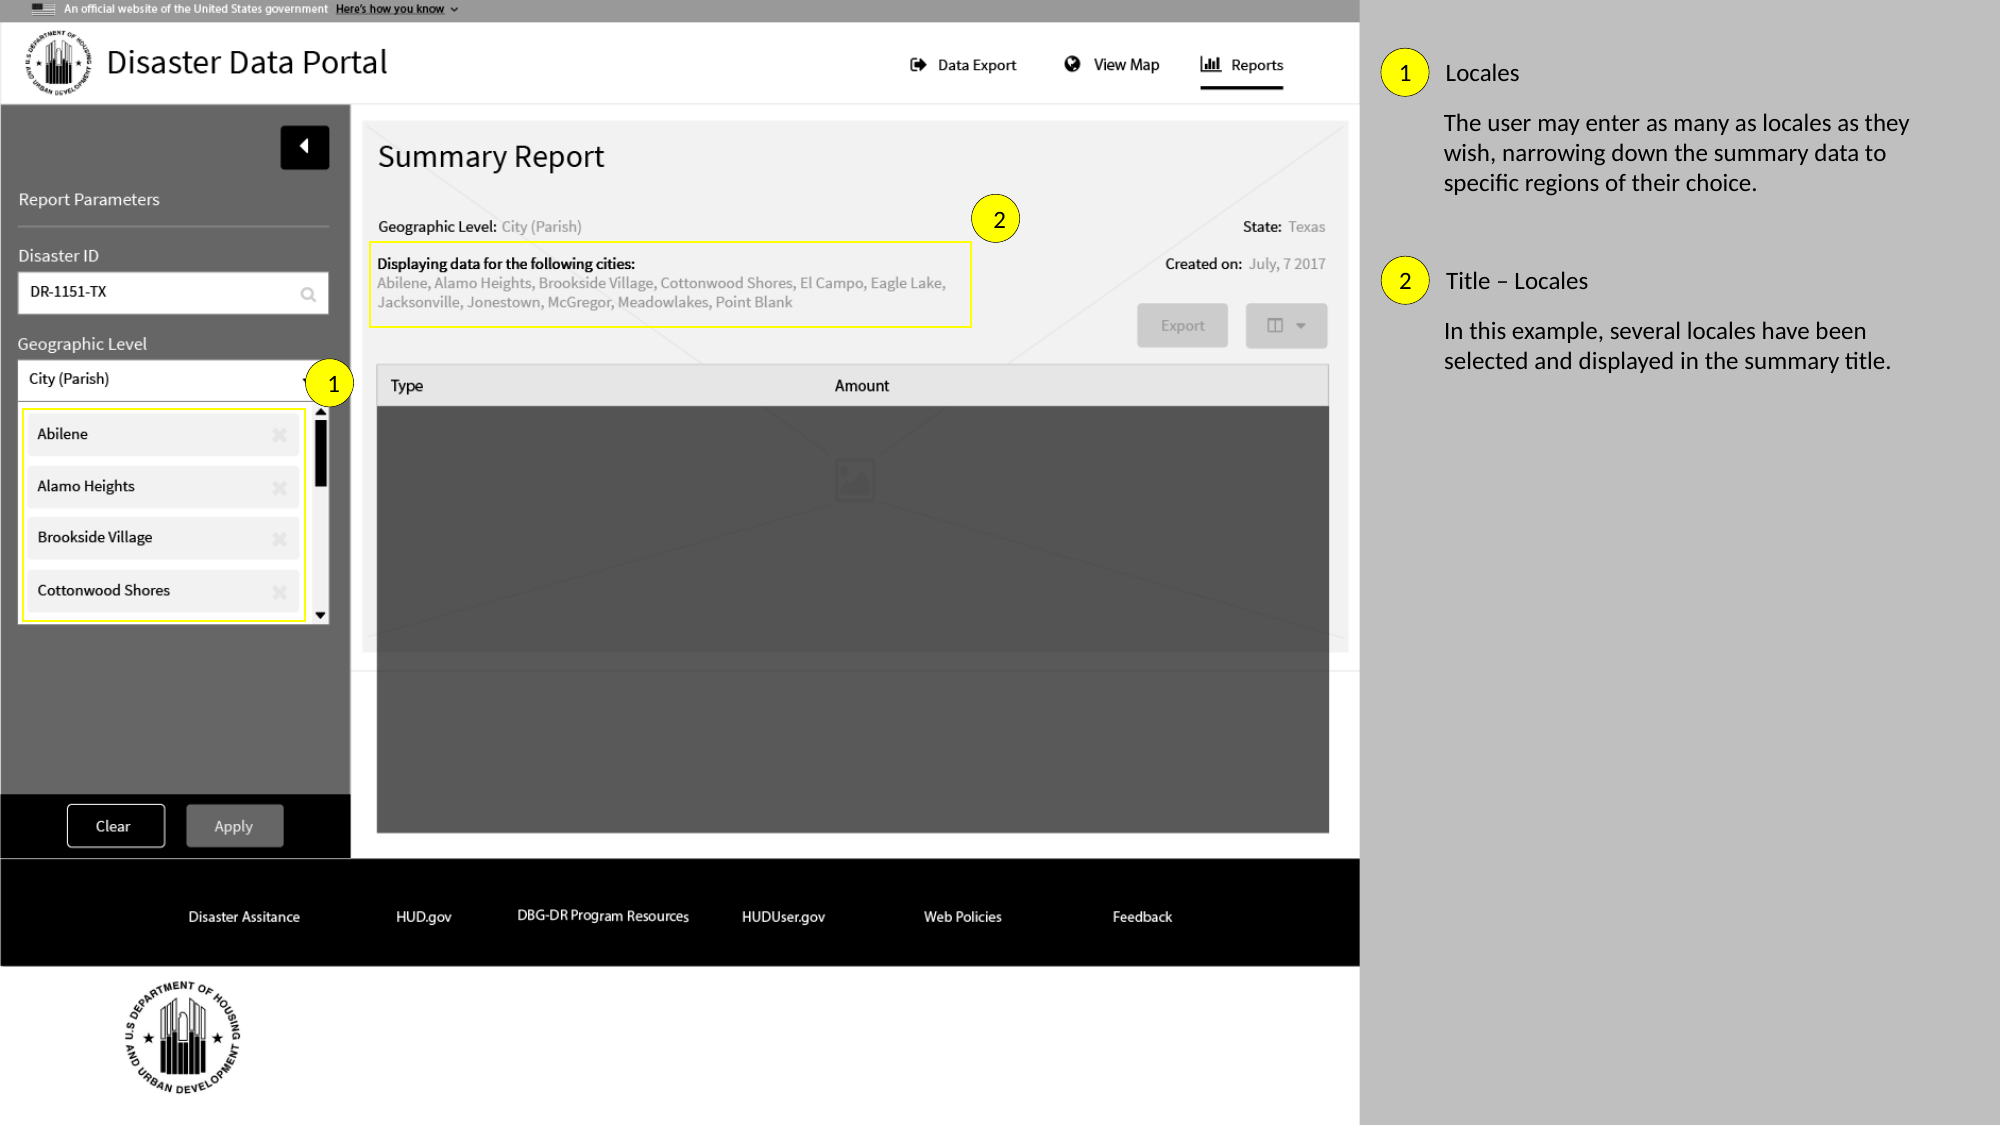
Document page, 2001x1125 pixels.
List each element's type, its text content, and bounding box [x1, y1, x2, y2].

text_box In this example, several locales have been selected and displayed in the summary title. [1429, 307, 1956, 382]
text_box [1392, 302, 1418, 306]
text_box The user may enter as many as locales as they wish, narrowing down the summary data to specific regions of their choice. [1429, 99, 1956, 204]
text_box [1360, 0, 2000, 1125]
picture [0, 0, 1360, 1125]
text_box [1379, 60, 1383, 85]
text_box [1392, 94, 1418, 98]
text_box 1 Locales [1383, 48, 1535, 94]
text_box [1380, 266, 1384, 294]
text_box 2 Title – Locales [1384, 256, 1604, 302]
